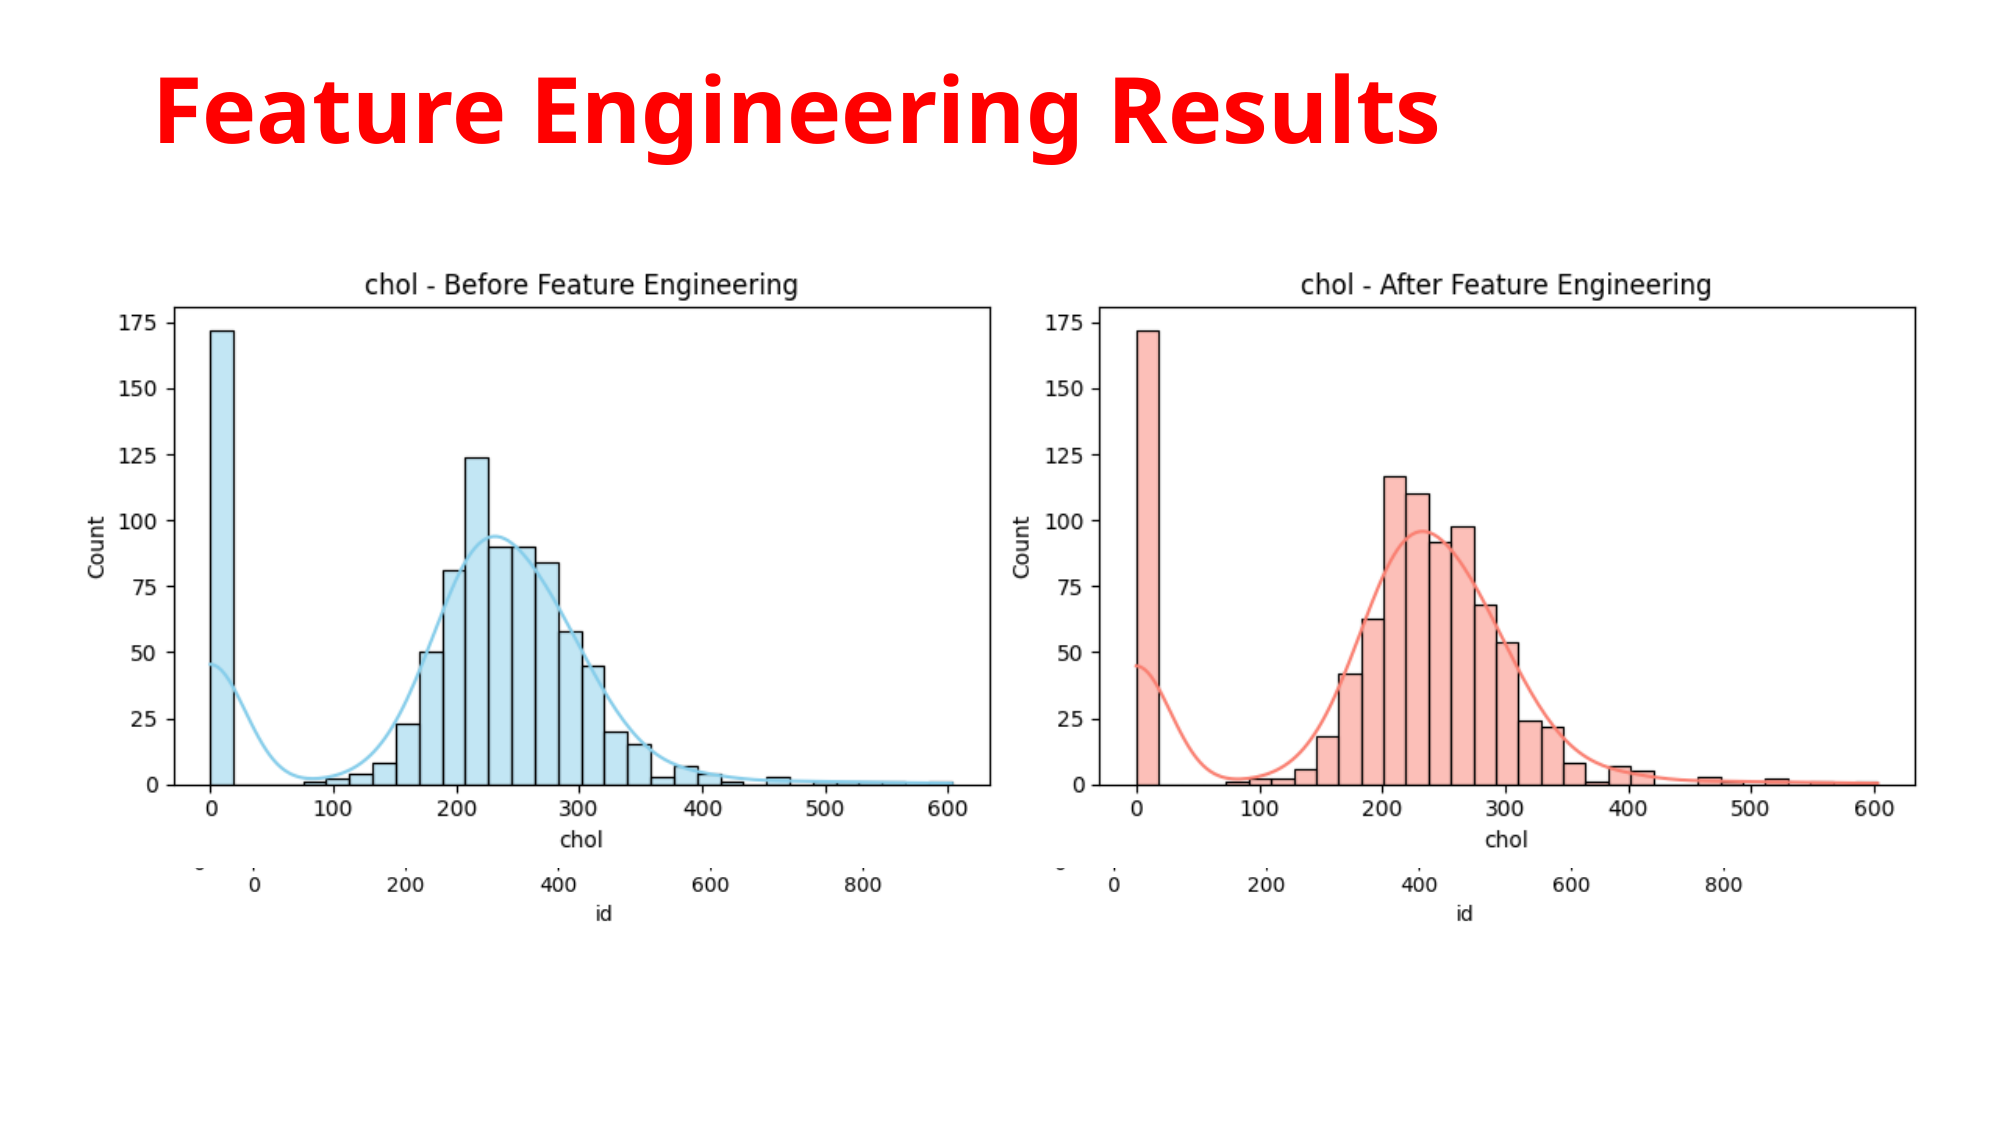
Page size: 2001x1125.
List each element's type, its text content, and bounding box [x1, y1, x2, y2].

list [137, 868, 1863, 940]
picture [71, 257, 1929, 868]
title Feature Engineering Results [137, 59, 1863, 257]
